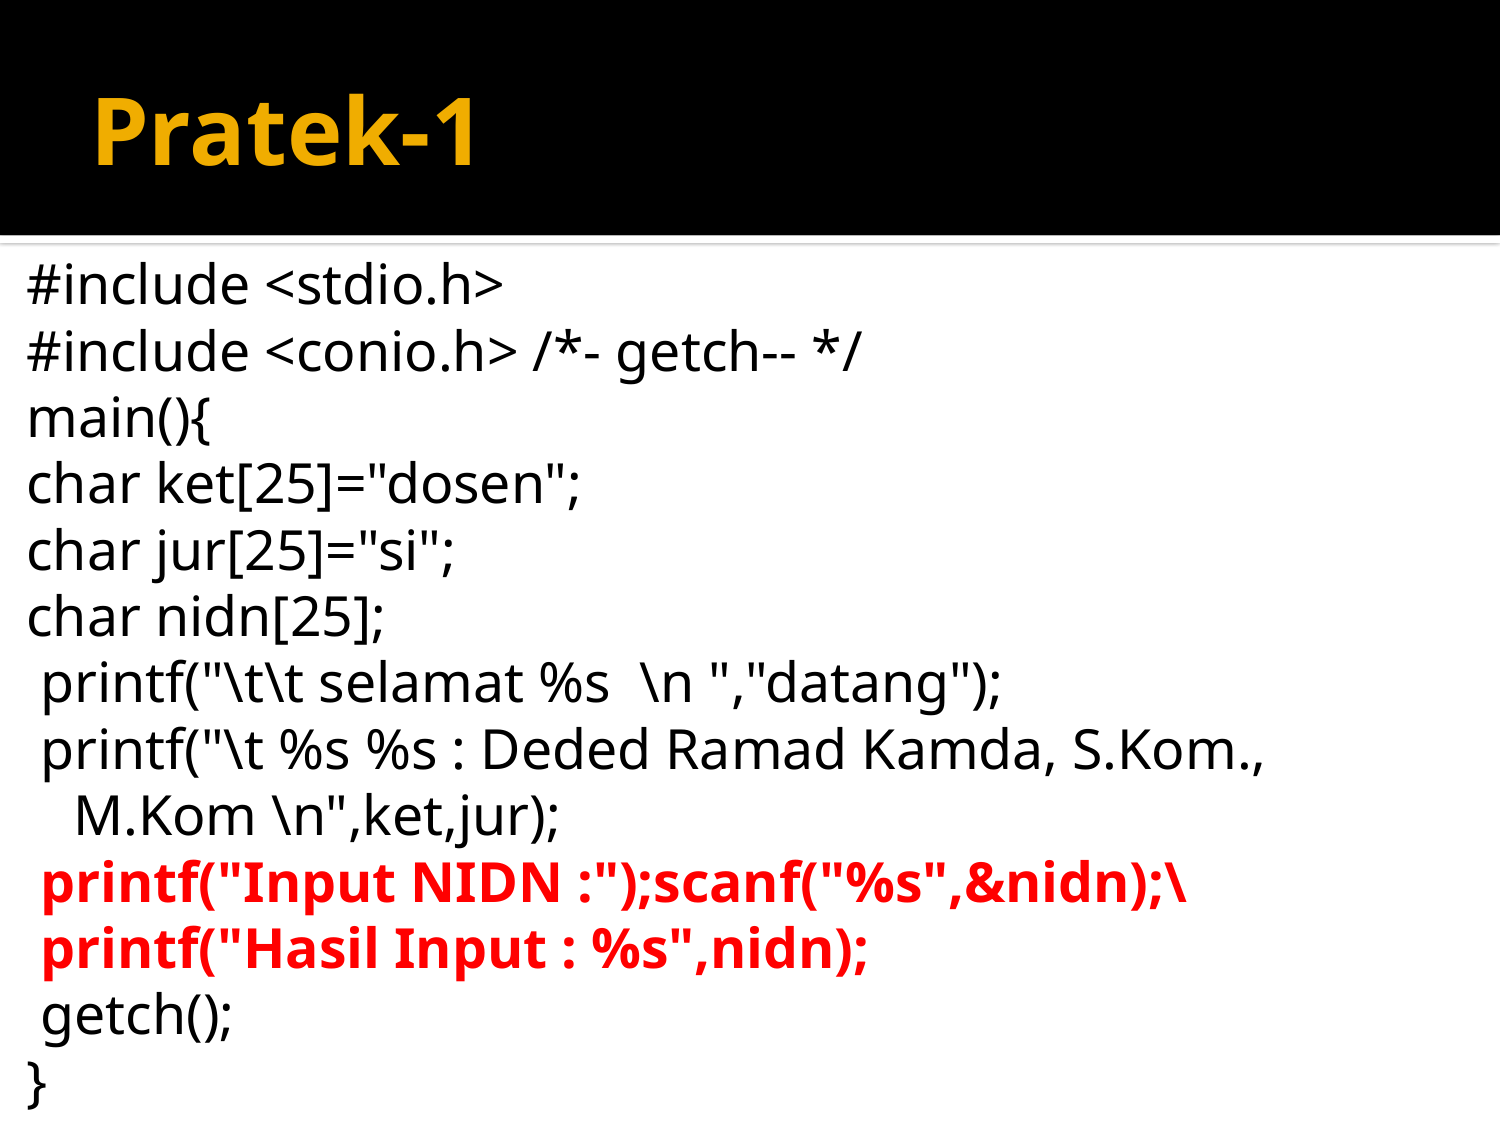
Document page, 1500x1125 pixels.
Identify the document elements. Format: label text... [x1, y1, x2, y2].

list #include <stdio.h> #include <conio.h> /*- getch-- */ main(){ char ket[25]="dosen"; char jur[25]="si"; char nidn[25]; printf("\t\t selamat %s \n ","datang"); printf("\t %s %s : Deded Ramad Kamda, S.Kom., M.Kom \n",ket,jur); printf("Input NIDN :");scanf("%s",&nidn);\ printf("Hasil Input : %s",nidn); getch(); } [0, 234, 1500, 1125]
title Pratek-1 [75, 25, 1425, 231]
